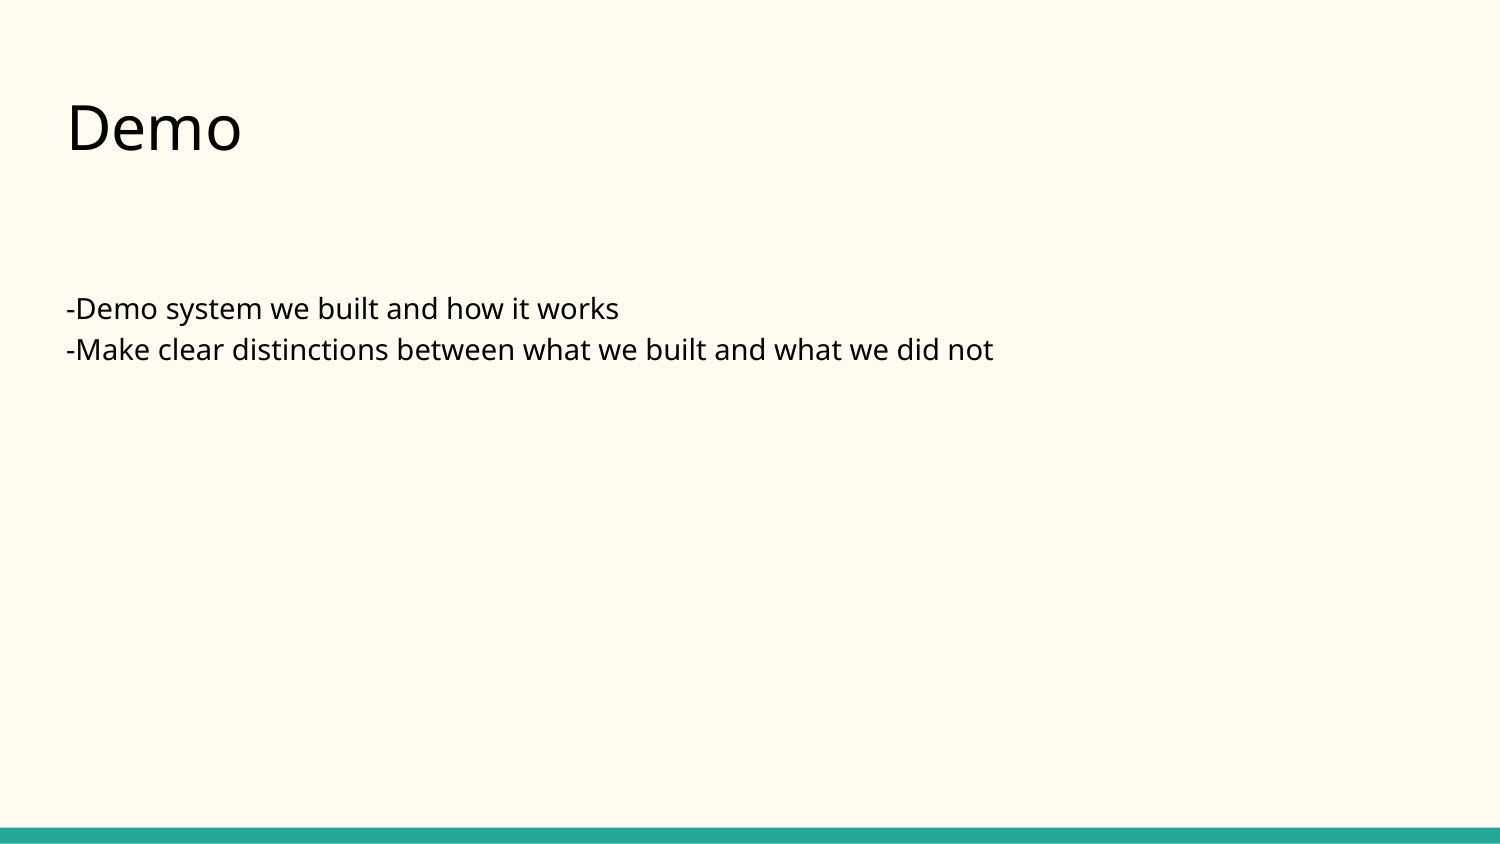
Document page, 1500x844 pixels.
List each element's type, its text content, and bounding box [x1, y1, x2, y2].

list -Demo system we built and how it works -Make clear distinctions between what we built and what we did not [51, 192, 1449, 750]
title Demo [51, 72, 1449, 174]
